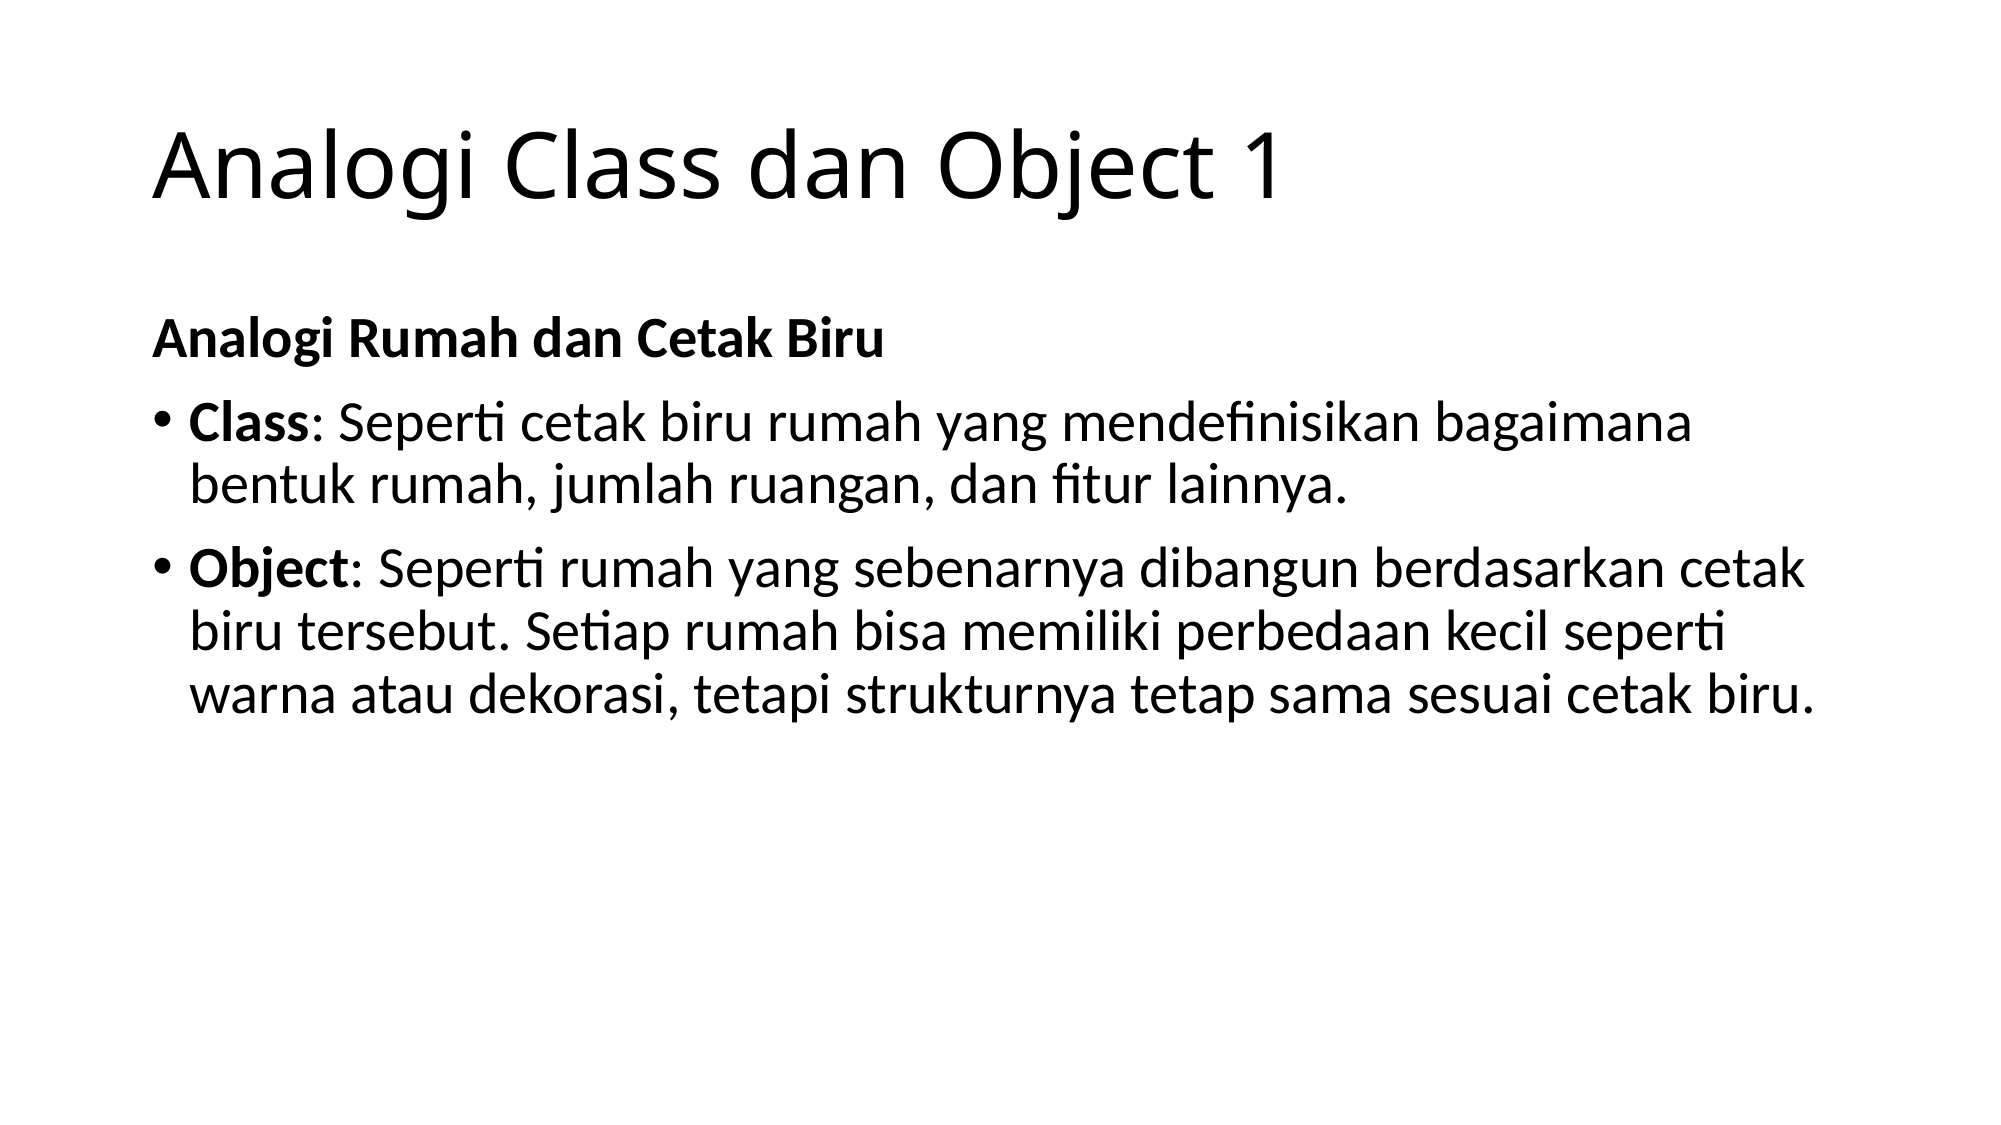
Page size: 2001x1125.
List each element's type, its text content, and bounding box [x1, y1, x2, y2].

title Analogi Class dan Object 1 [137, 59, 1863, 278]
list Analogi Rumah dan Cetak Biru Class: Seperti cetak biru rumah yang mendefinisikan bagaimana bentuk rumah, jumlah ruangan, dan fitur lainnya. Object: Seperti rumah yang sebenarnya dibangun berdasarkan cetak biru tersebut. Setiap rumah bisa memiliki perbedaan kecil seperti warna atau dekorasi, tetapi strukturnya tetap sama sesuai cetak biru. [137, 299, 1863, 1014]
